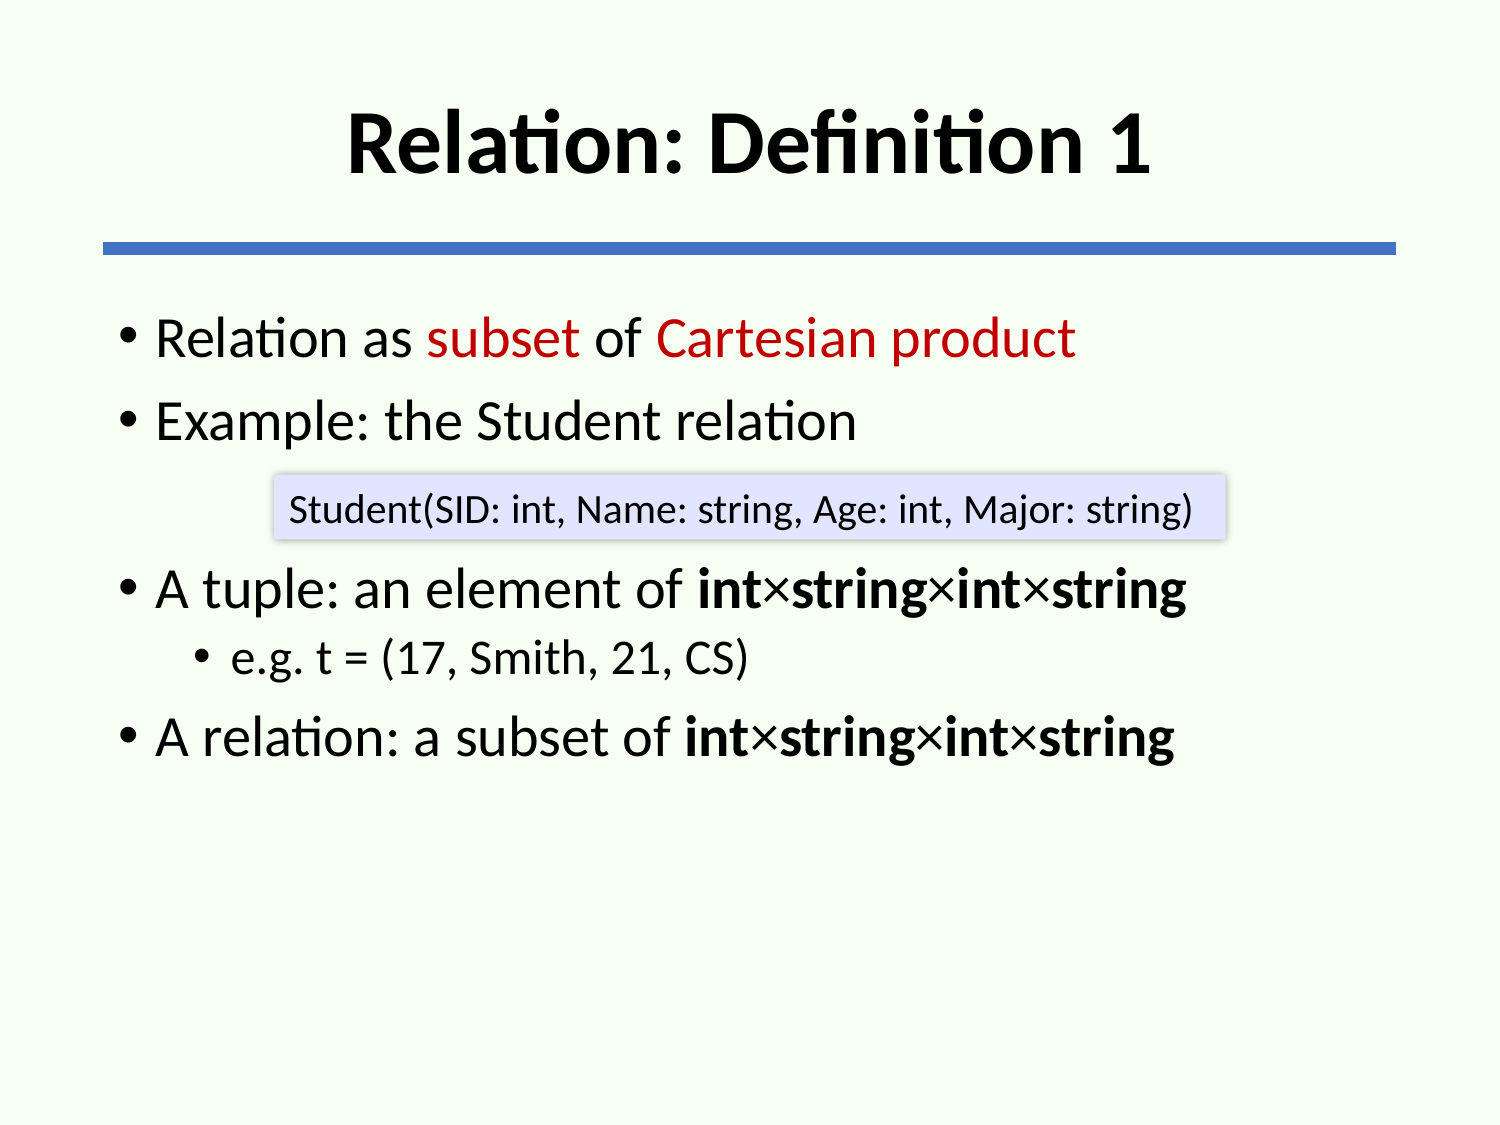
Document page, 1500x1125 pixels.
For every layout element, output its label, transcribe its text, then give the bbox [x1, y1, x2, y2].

list Relation as subset of Cartesian product Example: the Student relation A tuple: an element of int×string×int×string e.g. t = (17, Smith, 21, CS) A relation: a subset of int×string×int×string [103, 299, 1397, 1014]
text_box Student(SID: int, Name: string, Age: int, Major: string) [274, 474, 1226, 540]
title Relation: Definition 1 [103, 35, 1397, 253]
